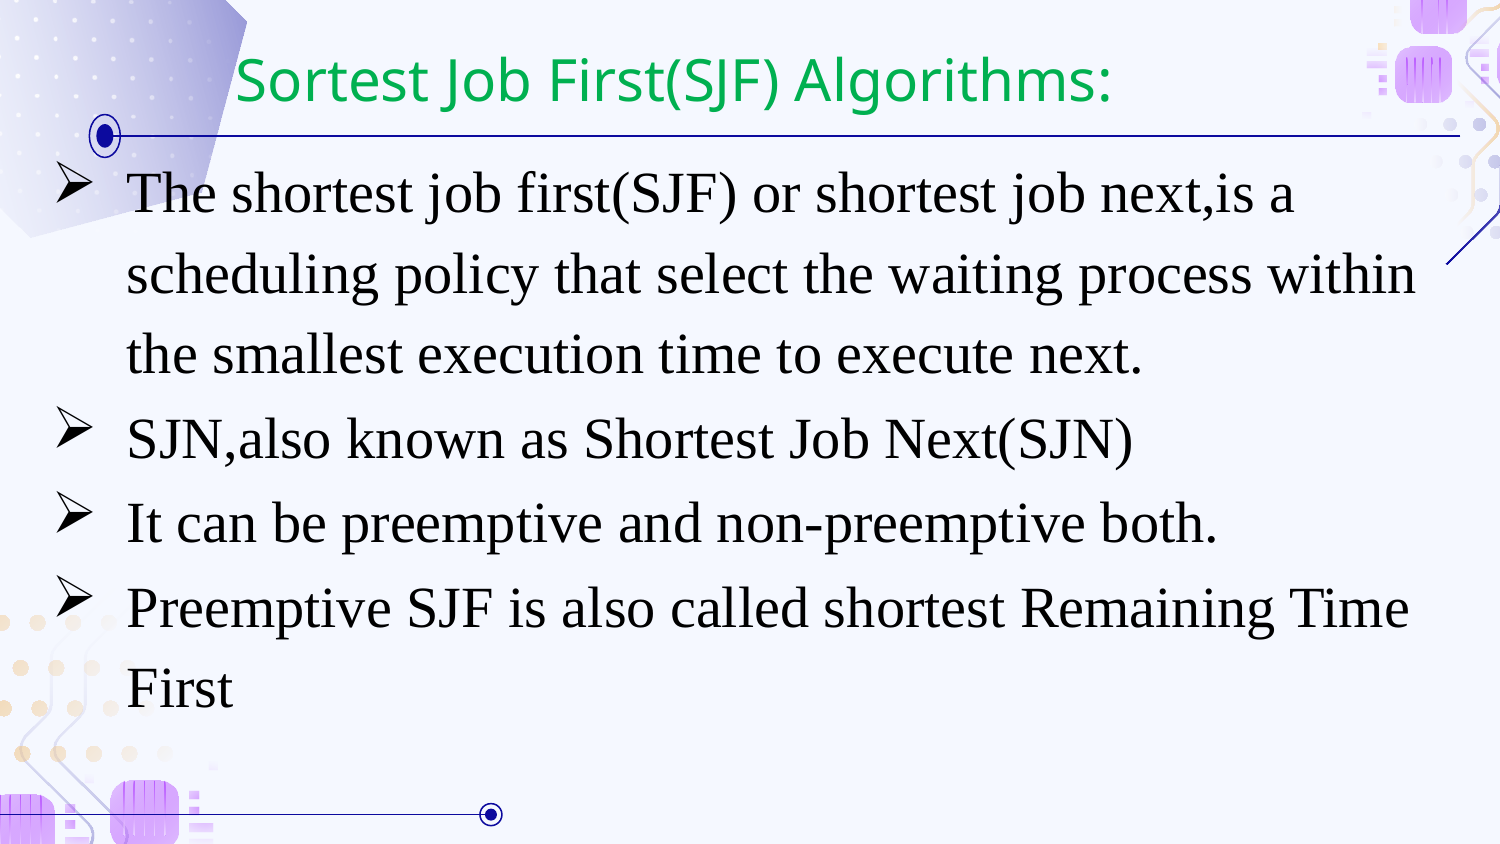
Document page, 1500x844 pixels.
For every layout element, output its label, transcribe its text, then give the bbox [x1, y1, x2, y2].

picture [0, 0, 333, 409]
text_box The shortest job first(SJF) or shortest job next,is a scheduling policy that select the waiting process within the smallest execution time to execute next. SJN,also known as Shortest Job Next(SJN) It can be preemptive and non-preemptive both. Preemptive SJF is also called shortest Remaining Time First [36, 136, 1461, 727]
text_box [89, 114, 1461, 158]
text_box Sortest Job First(SJF) Algorithms: [71, 35, 1461, 121]
